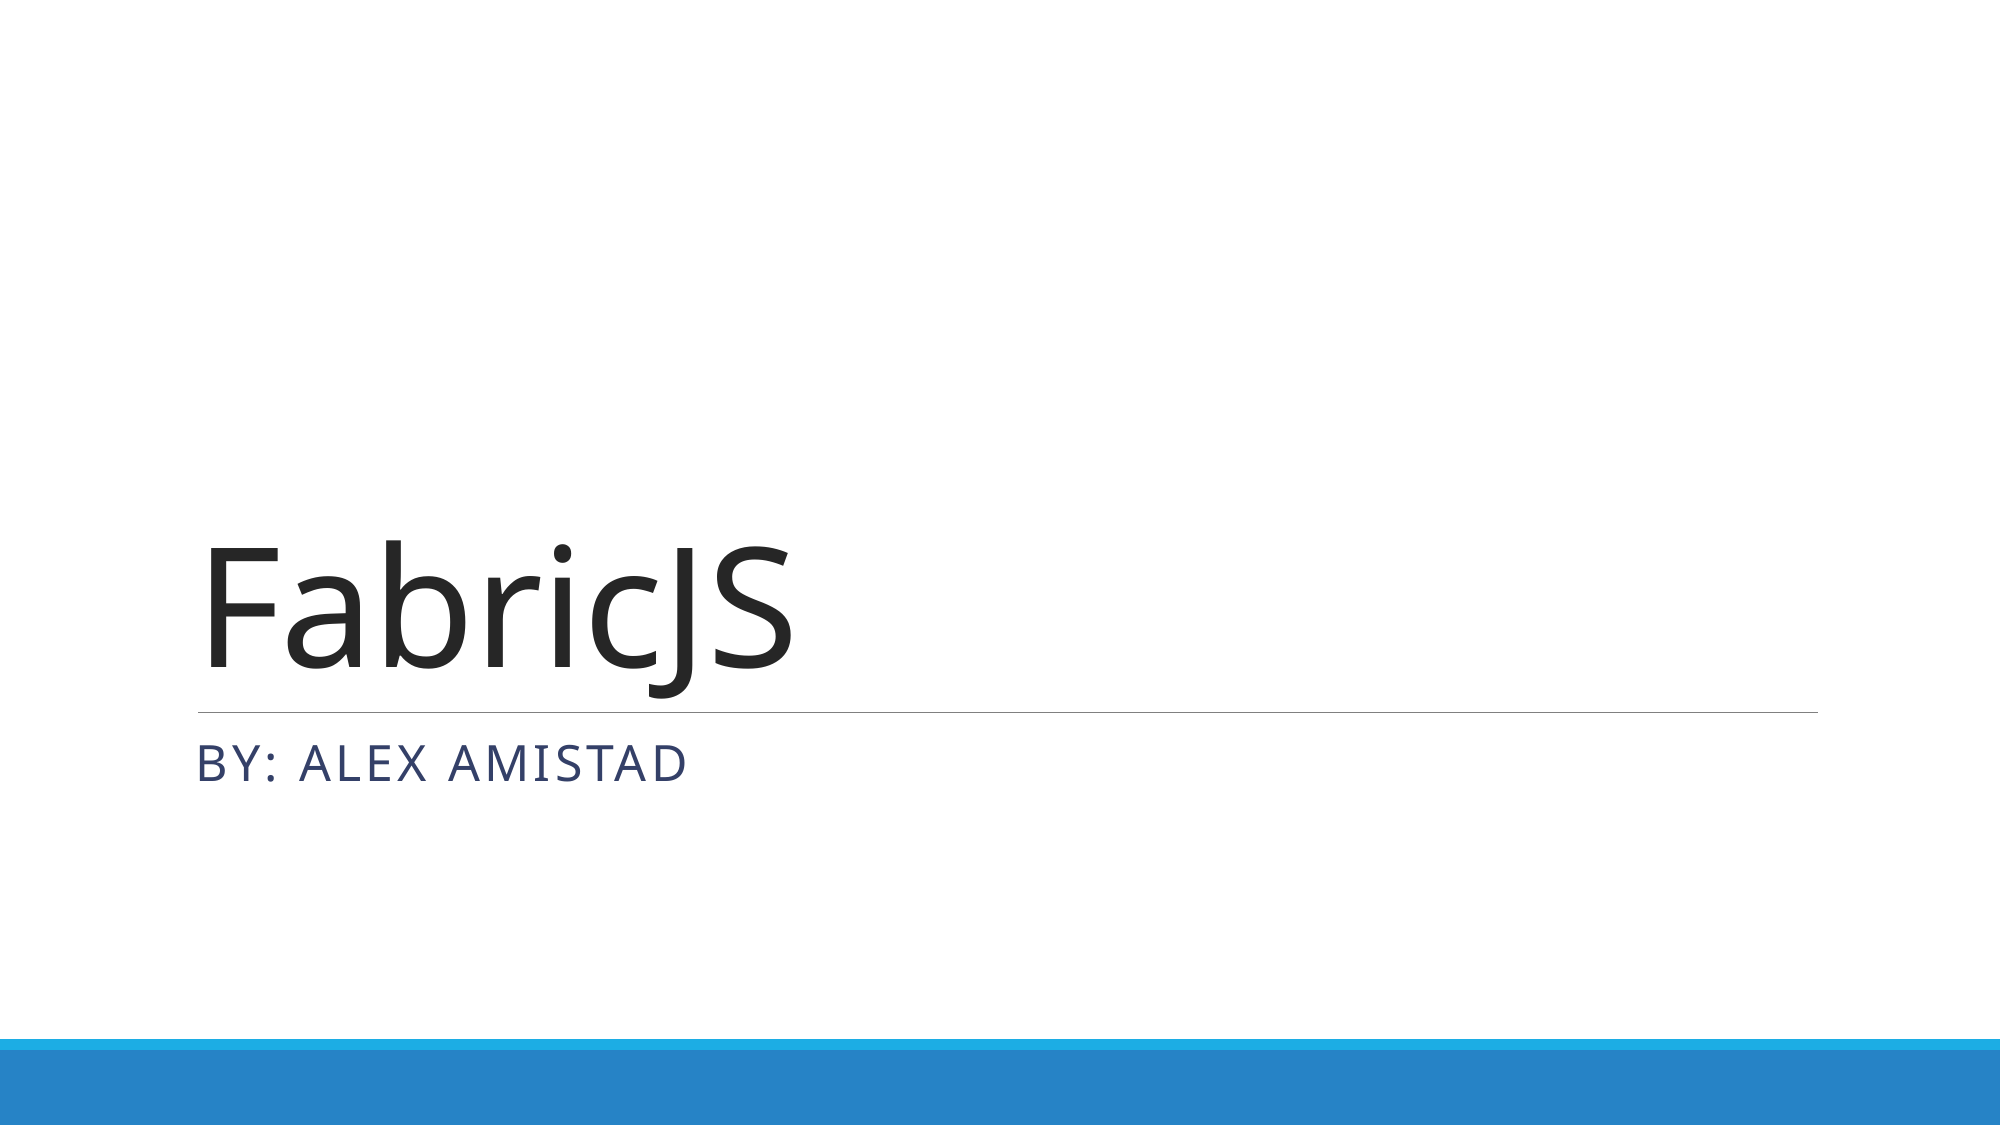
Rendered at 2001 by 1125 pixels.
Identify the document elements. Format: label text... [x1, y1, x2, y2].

title FabricJS [180, 124, 1830, 710]
subtitle By: alex amistad [180, 730, 1831, 919]
